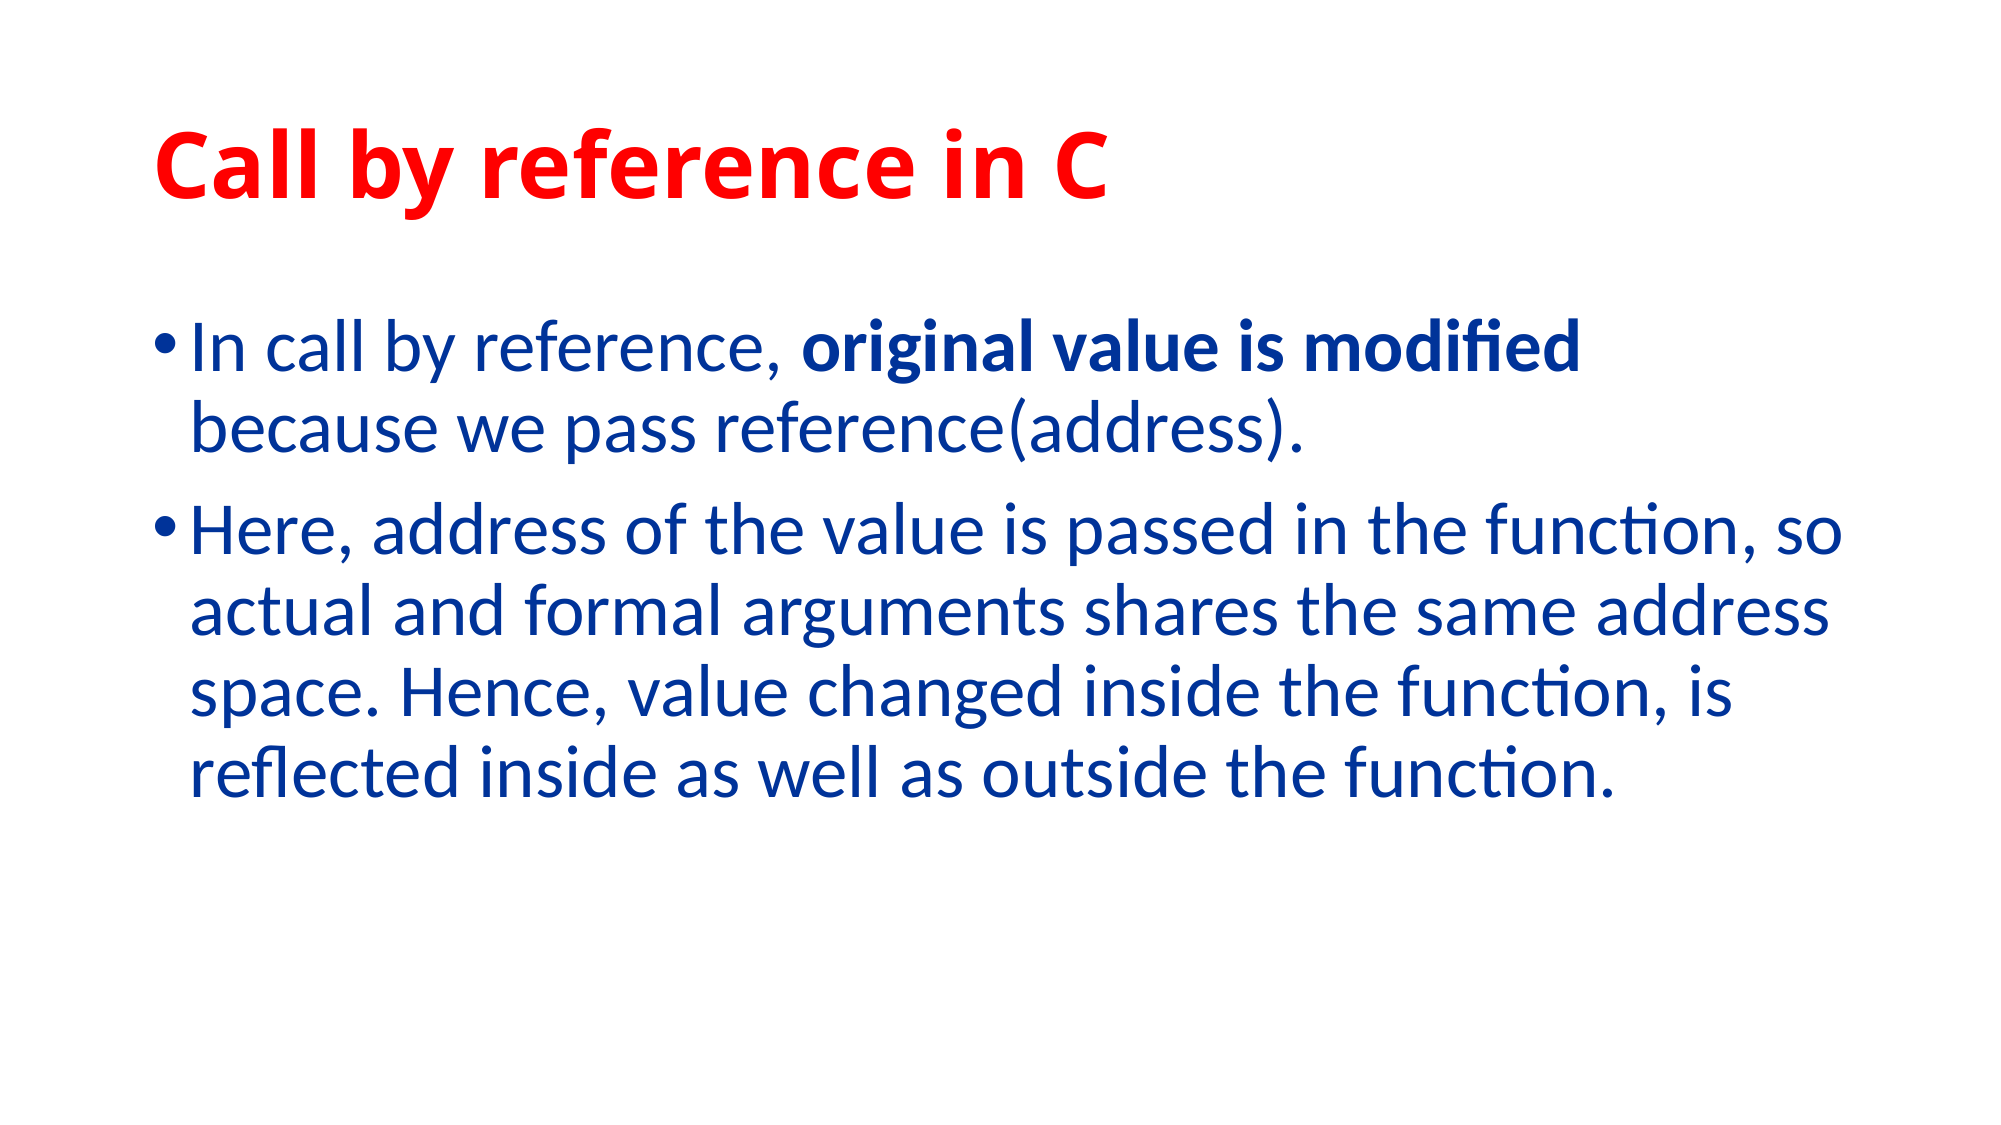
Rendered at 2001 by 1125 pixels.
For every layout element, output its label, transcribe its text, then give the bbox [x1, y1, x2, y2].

title Call by reference in C [137, 59, 1863, 278]
list In call by reference, original value is modified because we pass reference(address). Here, address of the value is passed in the function, so actual and formal arguments shares the same address space. Hence, value changed inside the function, is reflected inside as well as outside the function. [137, 299, 1863, 1014]
